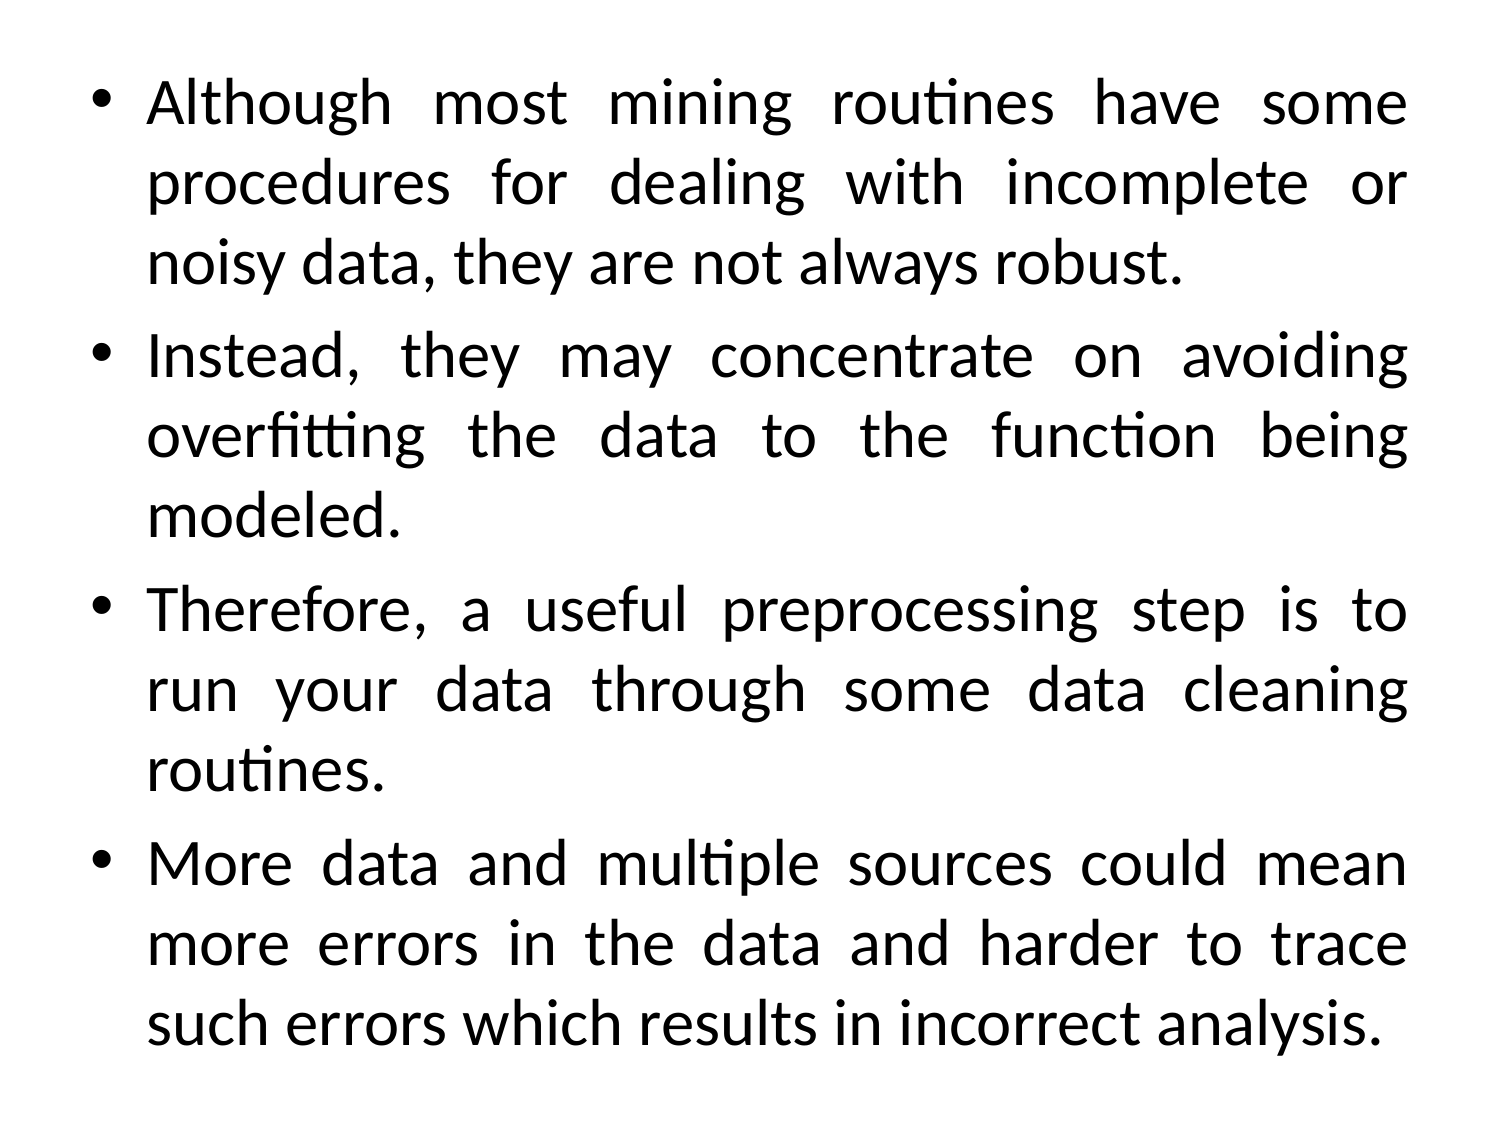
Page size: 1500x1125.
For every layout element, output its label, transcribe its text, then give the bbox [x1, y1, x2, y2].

list Although most mining routines have some procedures for dealing with incomplete or noisy data, they are not always robust. Instead, they may concentrate on avoiding overfitting the data to the function being modeled. Therefore, a useful preprocessing step is to run your data through some data cleaning routines. More data and multiple sources could mean more errors in the data and harder to trace such errors which results in incorrect analysis. [75, 50, 1425, 1075]
